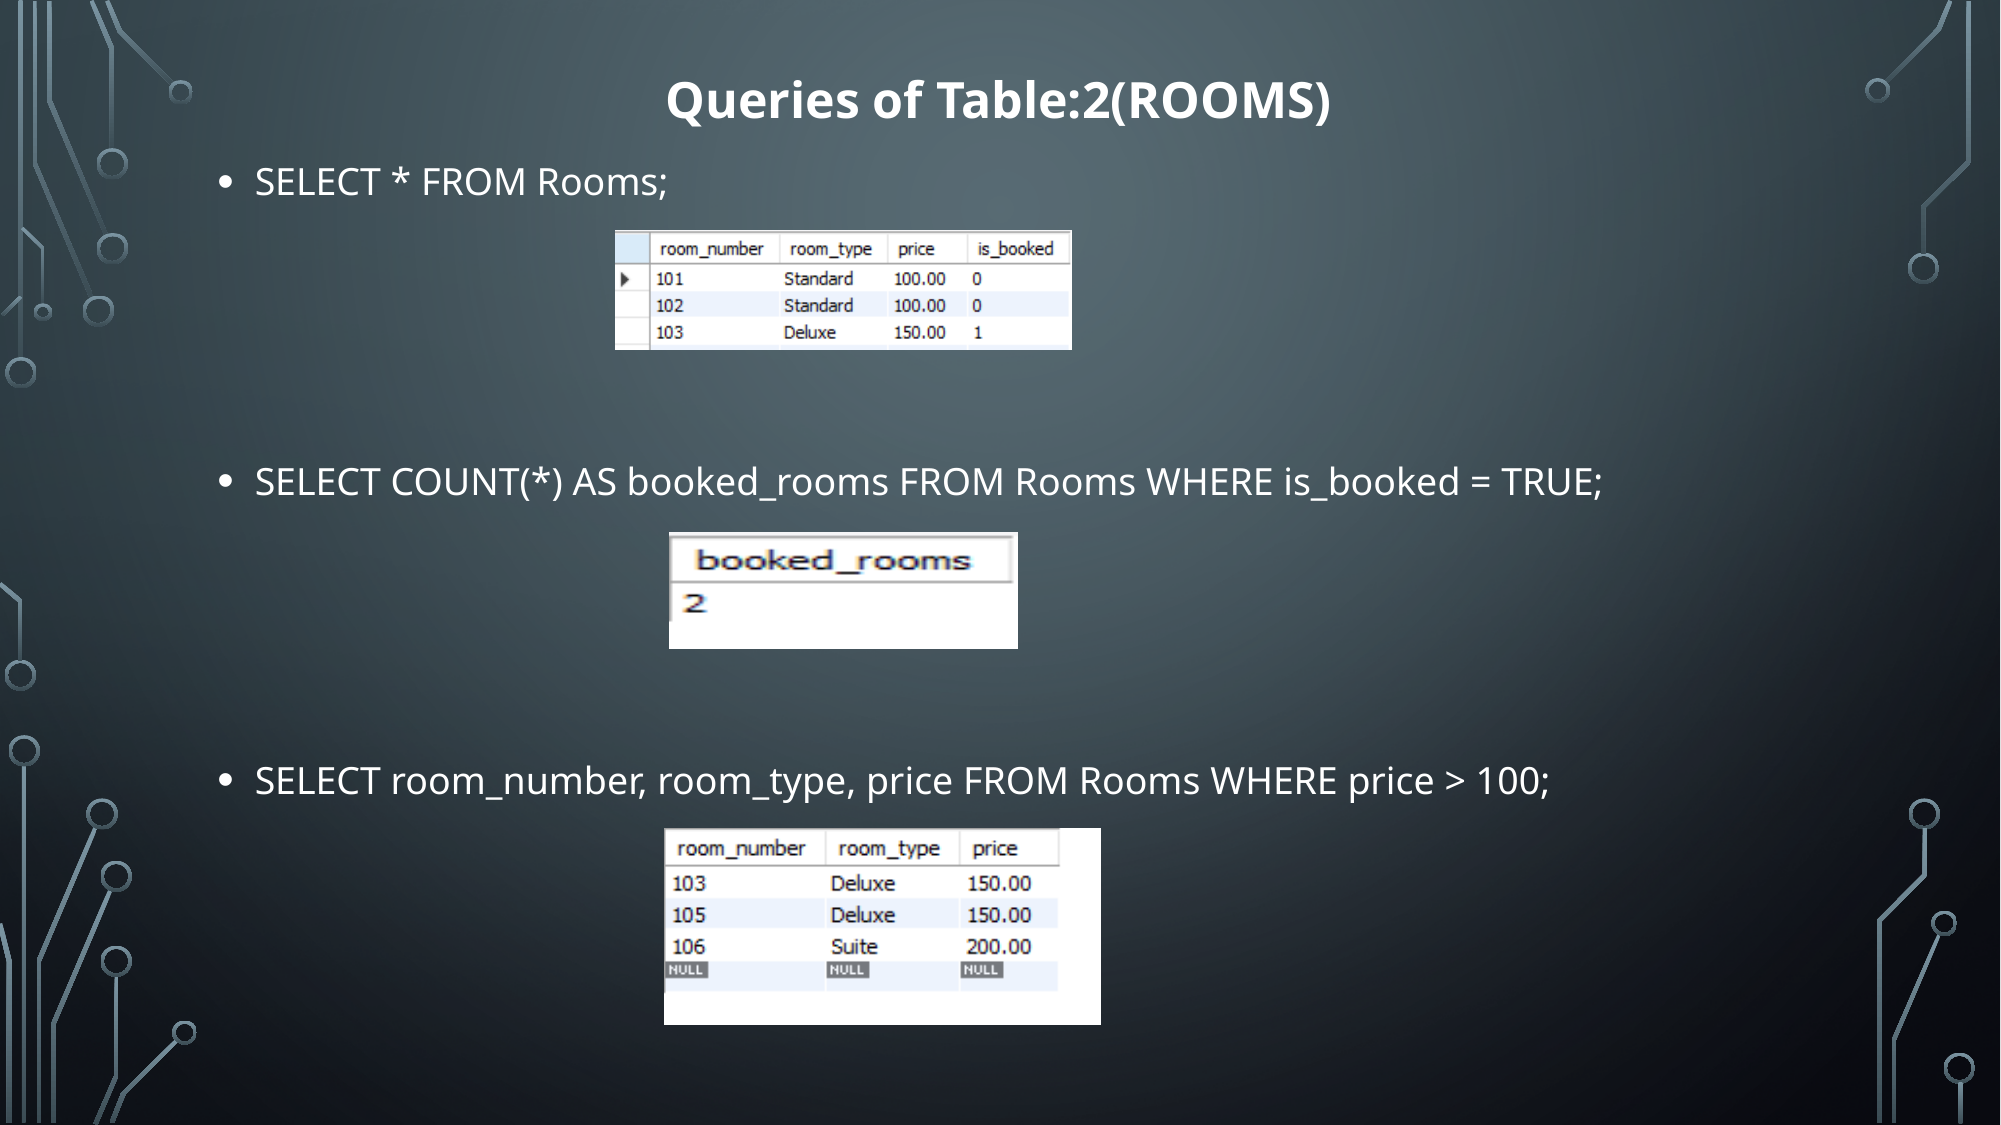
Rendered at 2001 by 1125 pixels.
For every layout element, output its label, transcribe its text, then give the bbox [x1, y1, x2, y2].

picture [668, 531, 1019, 650]
list Queries of Table:2(ROOMS) SELECT * FROM Rooms; SELECT COUNT(*) AS booked_rooms FROM Rooms WHERE is_booked = TRUE; SELECT room_number, room_type, price FROM Rooms WHERE price > 100; [202, 49, 1811, 1065]
picture [664, 828, 1101, 1025]
picture [615, 230, 1072, 350]
